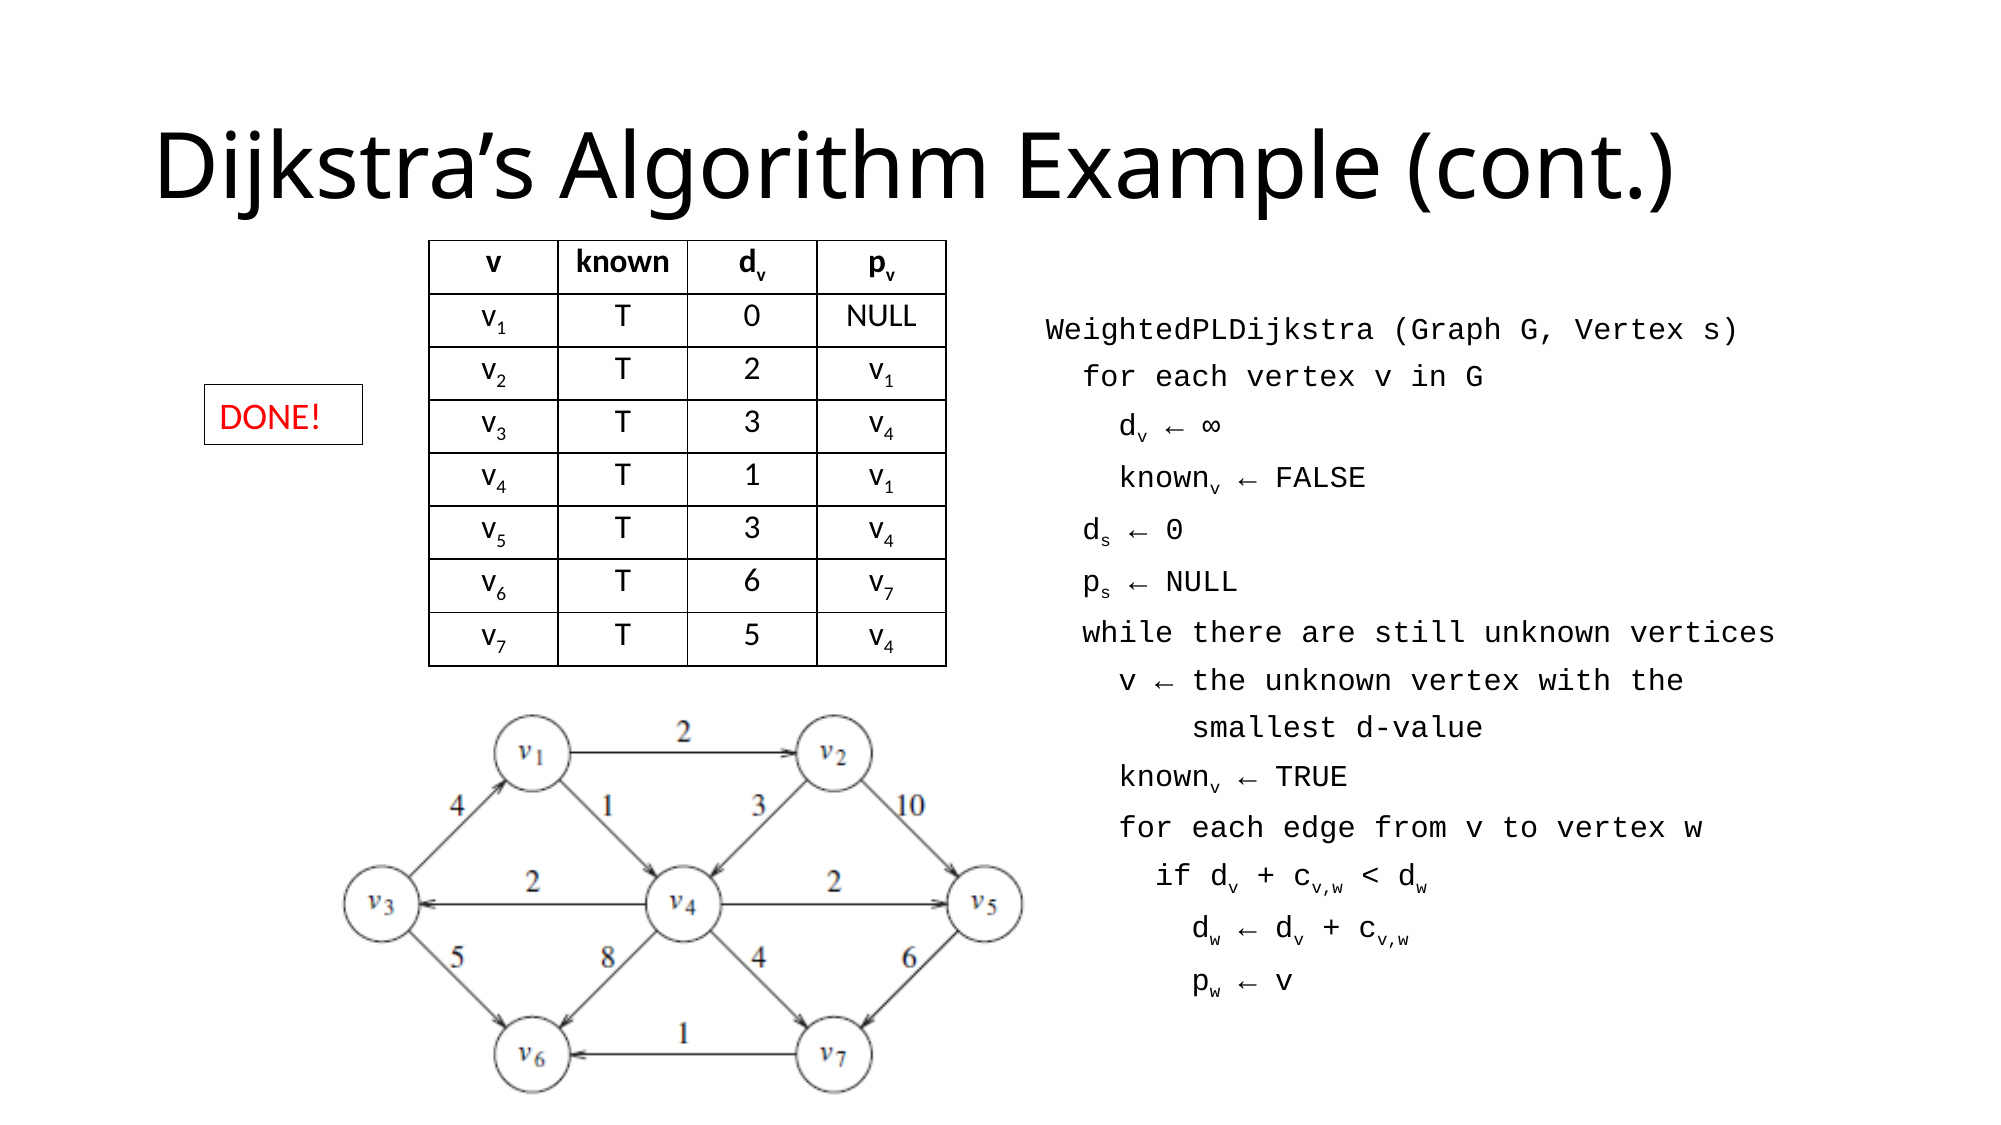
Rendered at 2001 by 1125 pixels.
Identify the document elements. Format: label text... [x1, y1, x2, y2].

table_cell v2 [430, 348, 557, 399]
table_cell T [559, 560, 687, 612]
table_cell v6 [430, 560, 557, 612]
table_cell 3 [688, 401, 816, 452]
table_header v [430, 241, 557, 293]
table_header known [559, 241, 687, 293]
table_cell 6 [688, 560, 816, 612]
table_cell v4 [430, 454, 557, 505]
table_cell v1 [430, 295, 557, 346]
table_cell T [559, 507, 687, 558]
table_cell NULL [818, 295, 945, 346]
table_cell v4 [818, 401, 945, 452]
table_cell T [559, 613, 687, 665]
table_cell 0 [688, 295, 816, 346]
table_cell v1 [818, 348, 945, 399]
table_cell v4 [818, 507, 945, 558]
table_cell v4 [818, 613, 945, 665]
table_cell 3 [688, 507, 816, 558]
table_cell 5 [688, 613, 816, 665]
title Dijkstra’s Algorithm Example (cont.) [137, 59, 1863, 278]
table_cell v5 [430, 507, 557, 558]
table_cell v7 [818, 560, 945, 612]
table_cell v1 [818, 454, 945, 505]
picture [315, 680, 1060, 1114]
table_cell v3 [430, 401, 557, 452]
list WeightedPLDijkstra (Graph G, Vertex s) for each vertex v in G dv ← ∞ knownv ← FALSE ds ← 0 ps ← NULL while there are still unknown vertices v ← the unknown vertex with the smallest d-value knownv ← TRUE for each edge from v to vertex w if dv + cv,w < dw dw ← dv + cv,w pw ← v [1012, 299, 1863, 1014]
table_cell T [559, 295, 687, 346]
table_cell T [559, 401, 687, 452]
table_cell 2 [688, 348, 816, 399]
table_header dv [688, 241, 816, 293]
text_box DONE! [204, 384, 363, 445]
table_cell 1 [688, 454, 816, 505]
table_header pv [818, 241, 945, 293]
table_cell T [559, 454, 687, 505]
table_cell T [559, 348, 687, 399]
table_cell v7 [430, 613, 557, 665]
